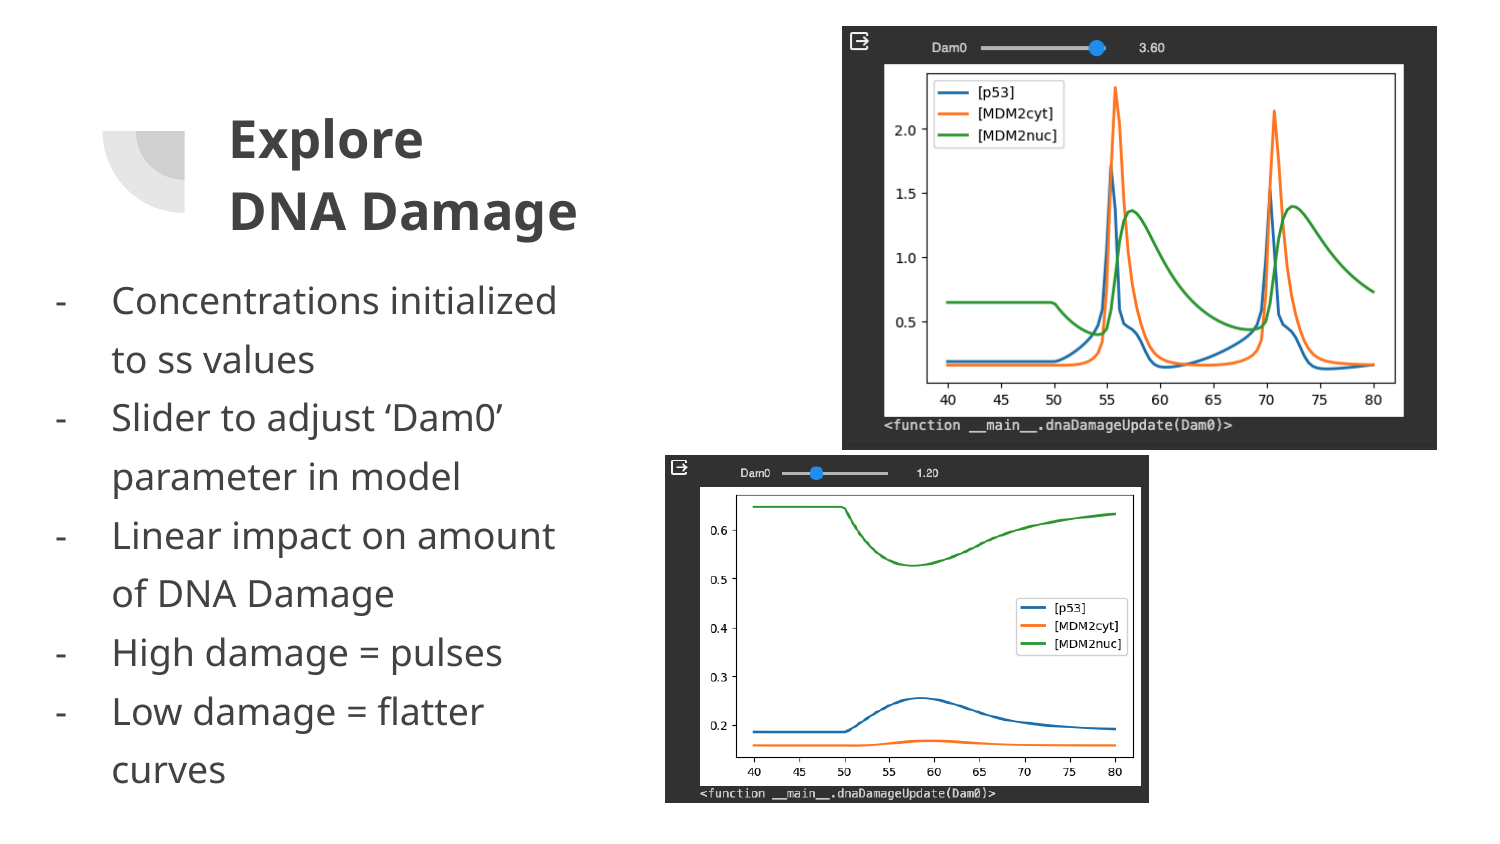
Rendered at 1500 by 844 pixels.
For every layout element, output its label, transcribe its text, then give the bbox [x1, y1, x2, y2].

picture [665, 455, 1149, 803]
list Concentrations initialized to ss values Slider to adjust ‘Dam0’ parameter in model Linear impact on amount of DNA Damage High damage = pulses Low damage = flatter curves [21, 251, 575, 823]
picture [842, 25, 1437, 450]
title Explore DNA Damage [213, 87, 628, 263]
